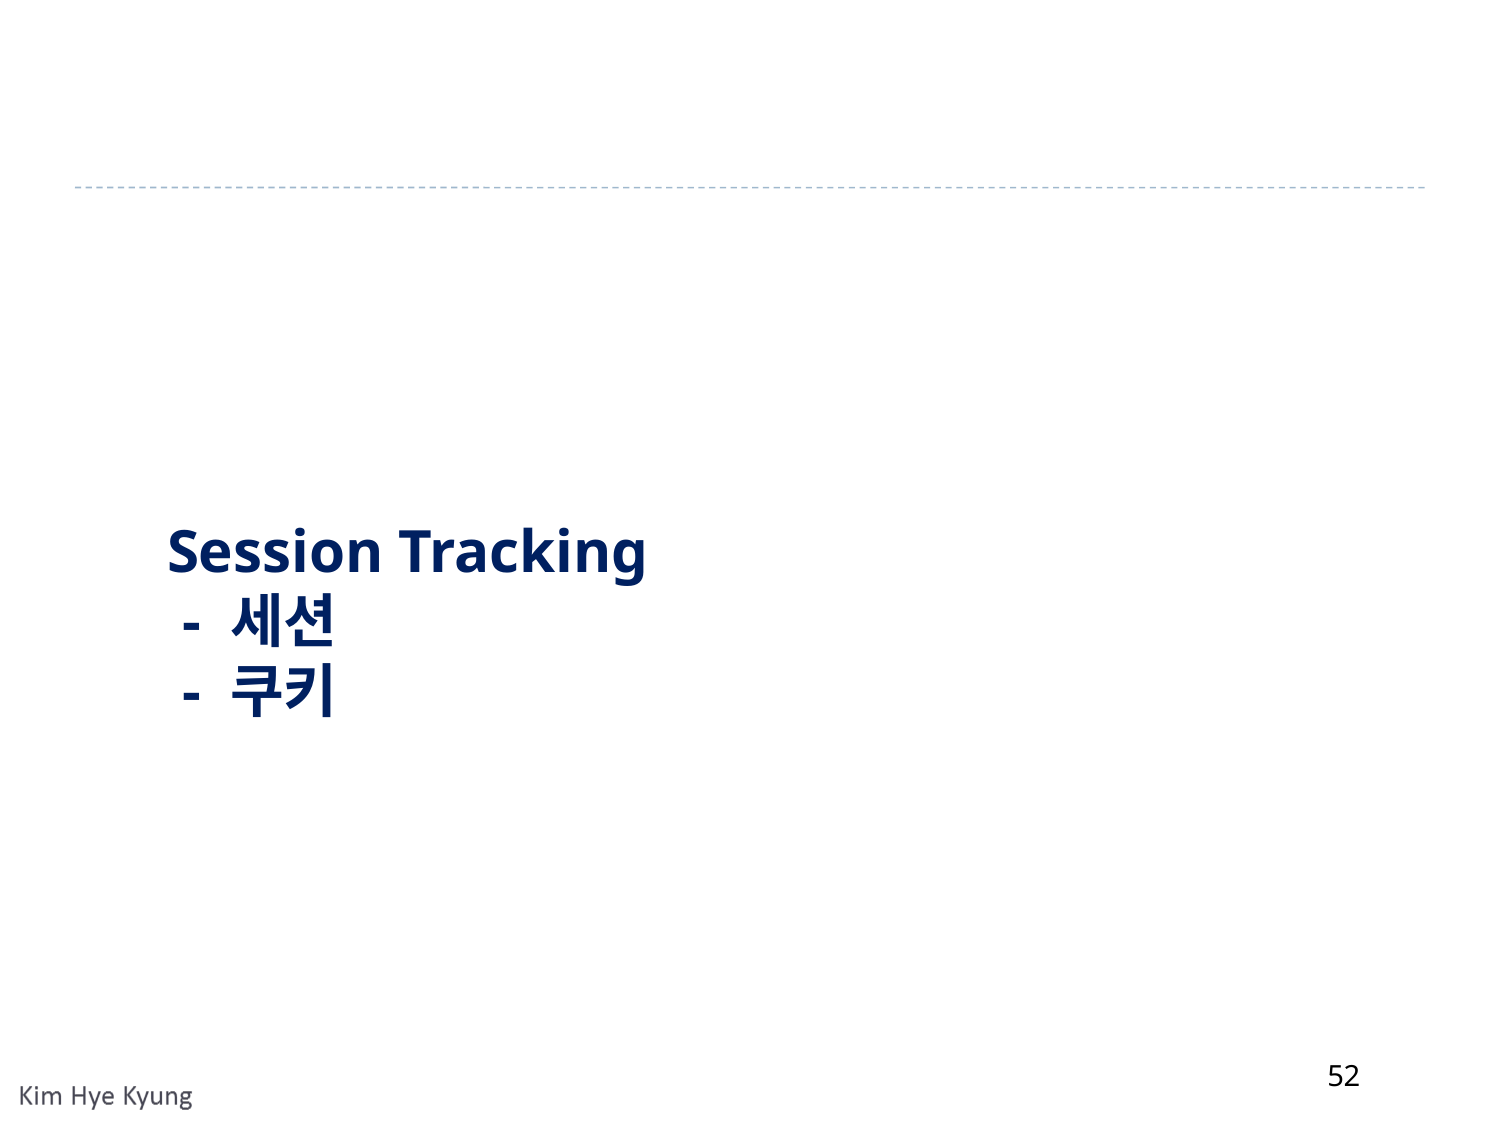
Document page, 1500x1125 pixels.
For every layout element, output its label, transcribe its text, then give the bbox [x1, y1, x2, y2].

slide_number 52 [1312, 1050, 1438, 1110]
picture [0, 1068, 578, 1125]
text_box Session Tracking - 세션 - 쿠키 [74, 187, 1425, 1050]
